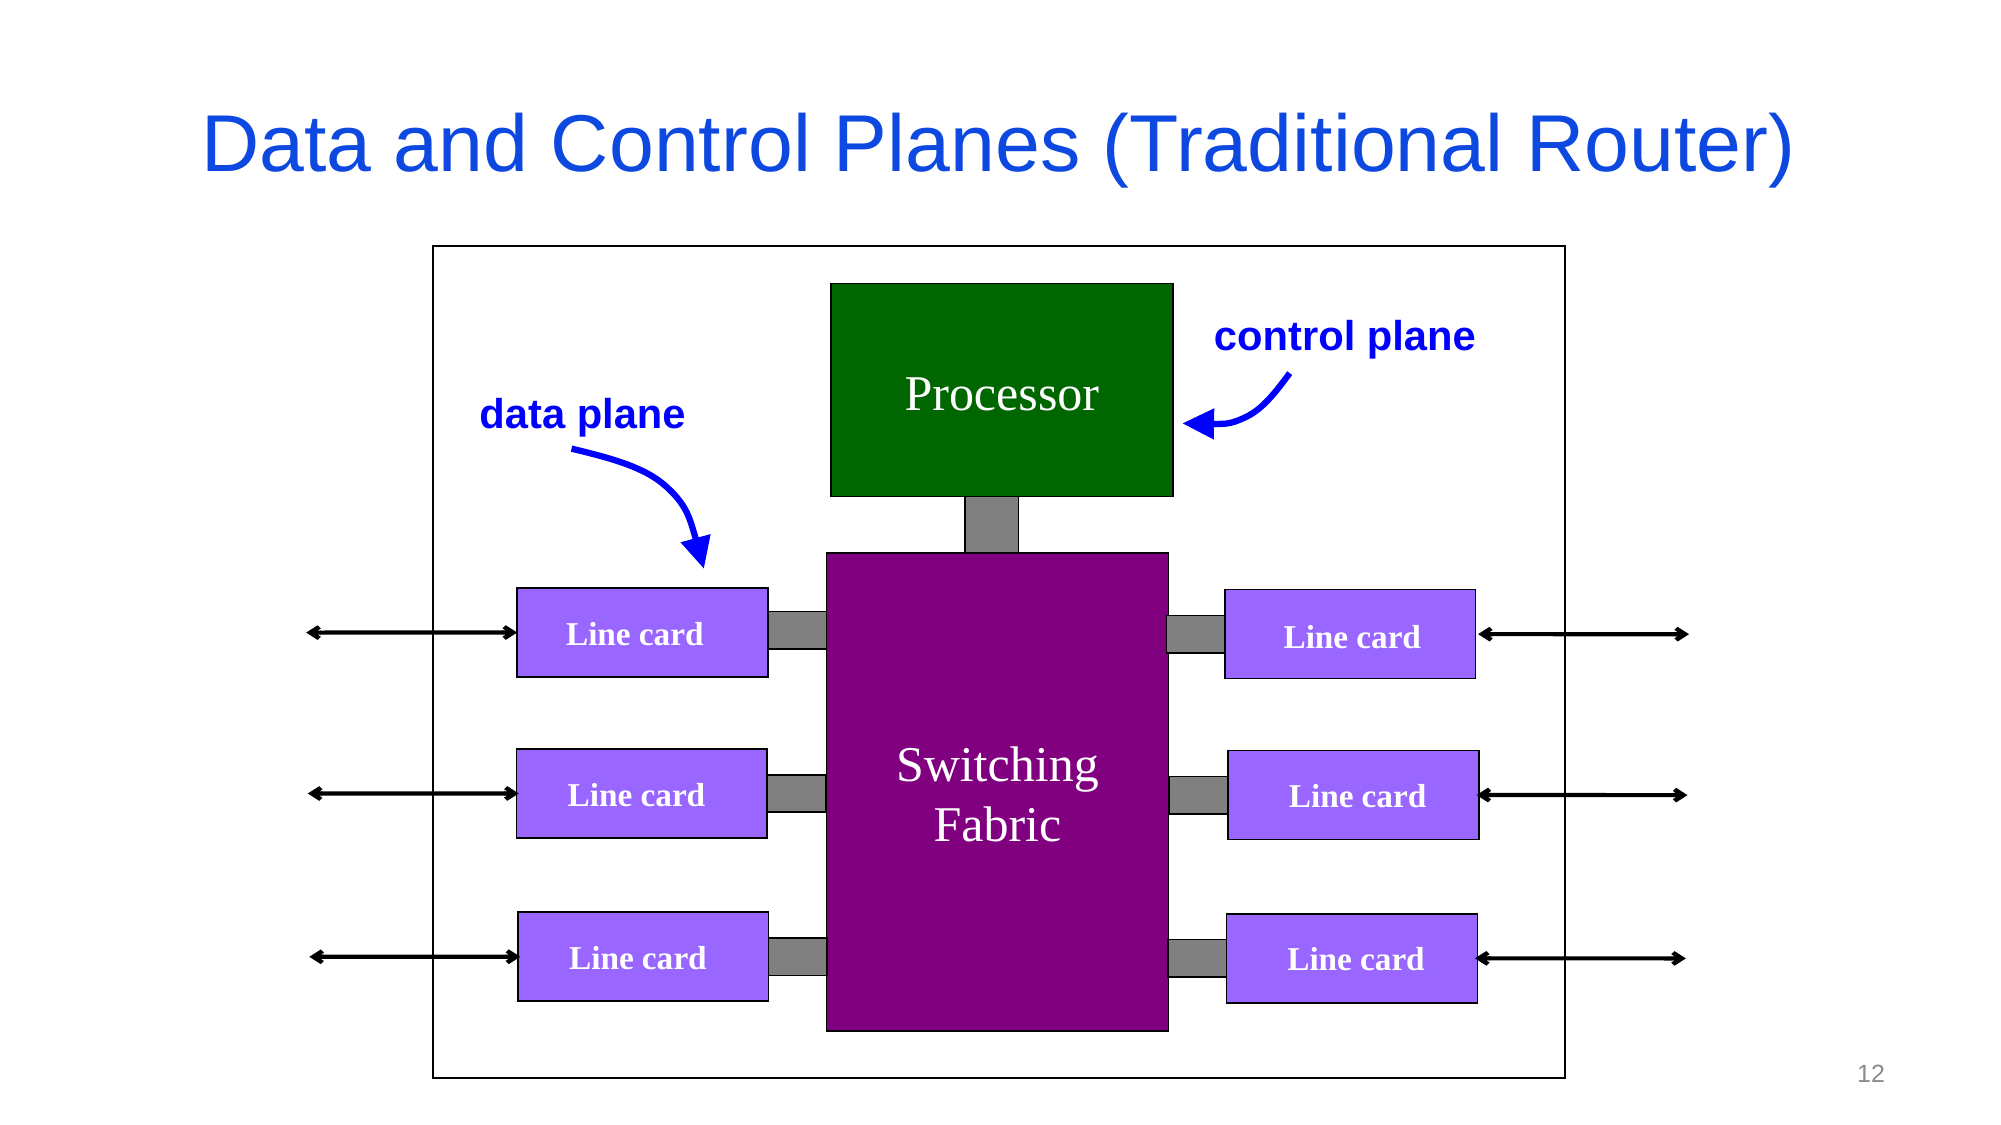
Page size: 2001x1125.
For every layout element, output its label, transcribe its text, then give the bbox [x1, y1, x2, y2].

text_box control plane [1199, 301, 1491, 367]
text_box [1182, 373, 1290, 435]
text_box [307, 786, 432, 801]
text_box data plane [464, 379, 701, 445]
text_box [309, 949, 432, 965]
text_box [1565, 951, 1686, 966]
text_box [1565, 787, 1688, 803]
title Data and Control Planes (Traditional Router) [99, 45, 1900, 233]
text_box [571, 448, 709, 569]
text_box [432, 245, 1565, 1078]
slide_number 12 [1433, 1042, 1900, 1103]
text_box [306, 625, 432, 640]
